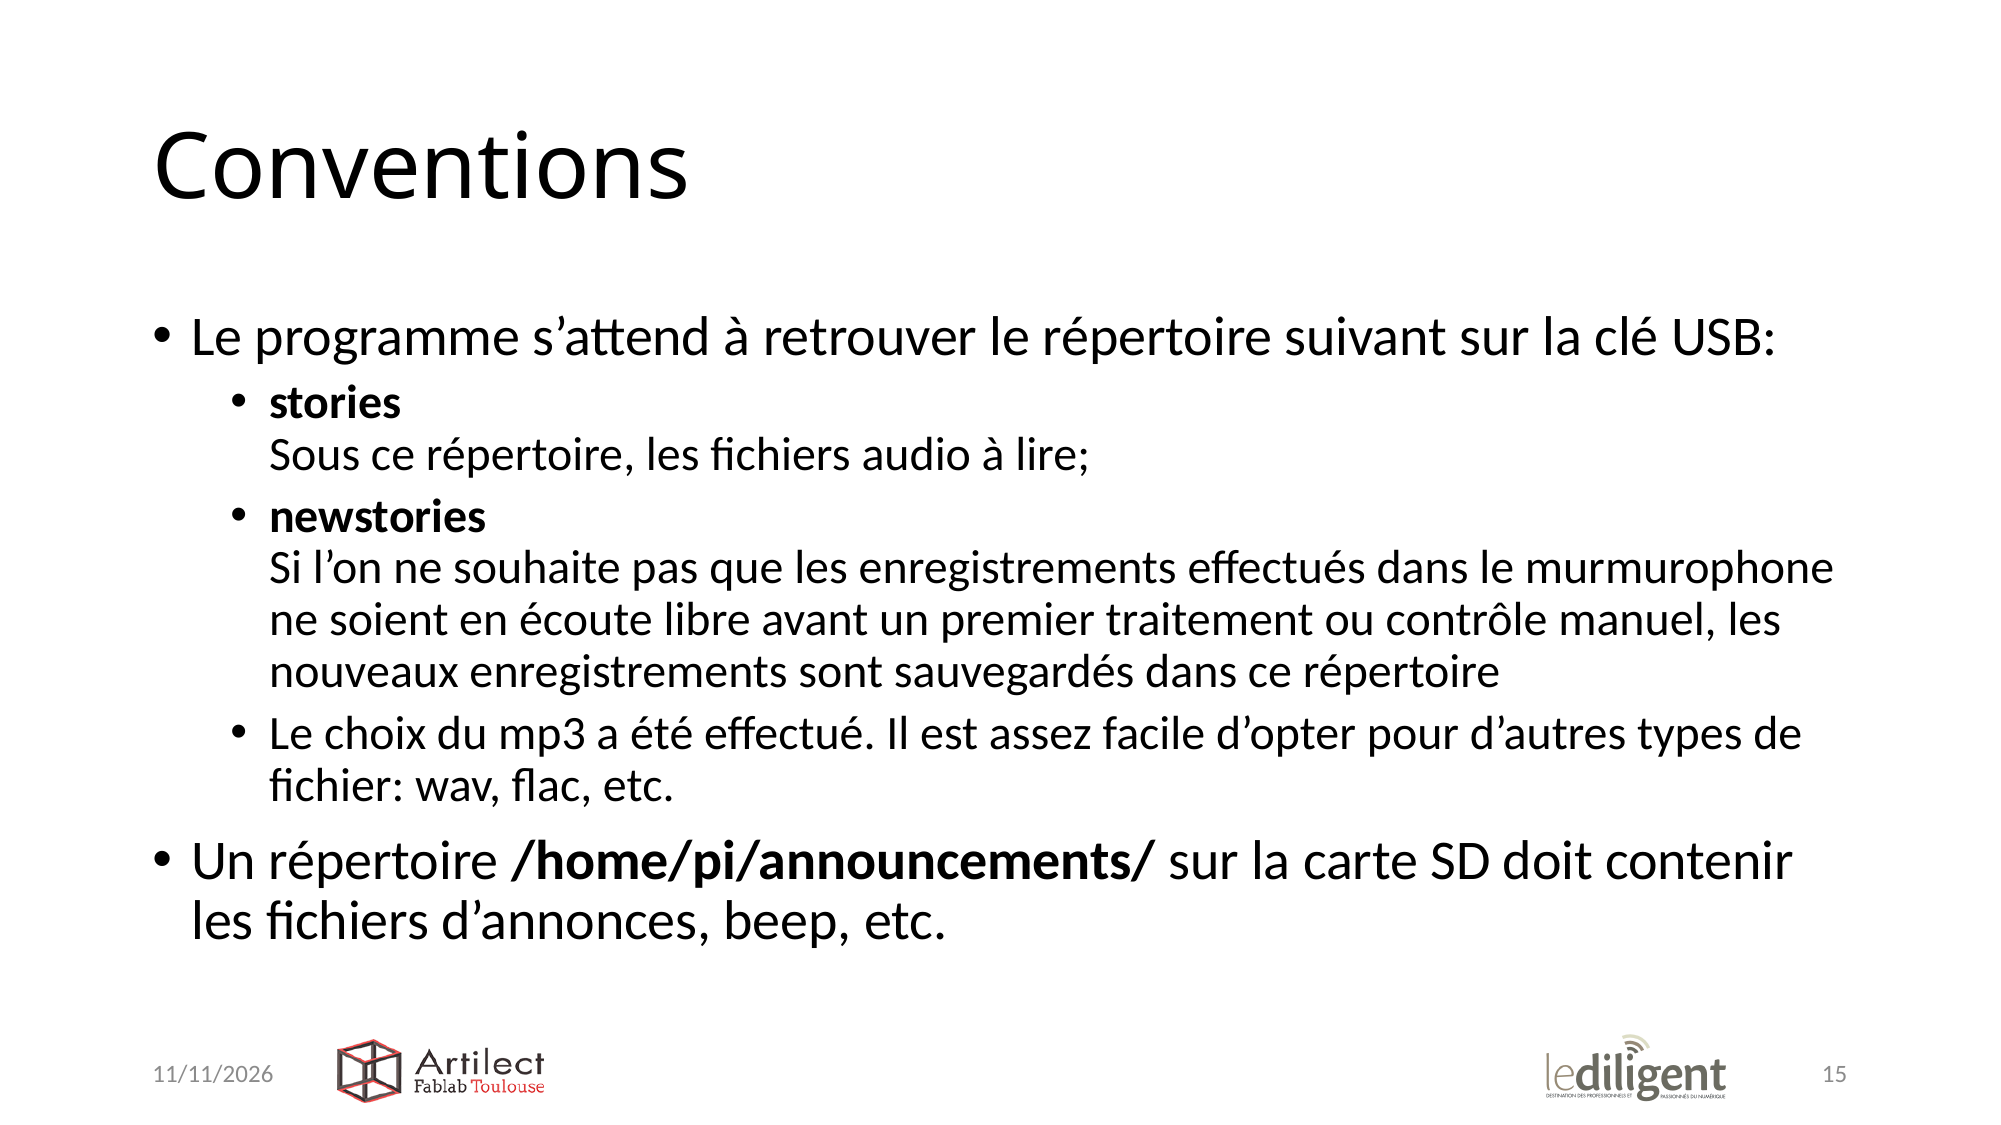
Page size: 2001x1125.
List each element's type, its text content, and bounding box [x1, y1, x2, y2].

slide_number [137, 1042, 293, 1103]
picture [337, 1039, 544, 1103]
slide_number 15 [1756, 1042, 1863, 1103]
list Le programme s’attend à retrouver le répertoire suivant sur la clé USB: stories Sous ce répertoire, les fichiers audio à lire; newstories Si l’on ne souhaite pas que les enregistrements effectués dans le murmurophone ne soient en écoute libre avant un premier traitement ou contrôle manuel, les nouveaux enregistrements sont sauvegardés dans ce répertoire Le choix du mp3 a été effectué. Il est assez facile d’opter pour d’autres types de fichier: wav, flac, etc. Un répertoire /home/pi/announcements/ sur la carte SD doit contenir les fichiers d’annonces, beep, etc. [137, 299, 1863, 1014]
title Conventions [137, 59, 1863, 278]
picture [1541, 1031, 1731, 1103]
